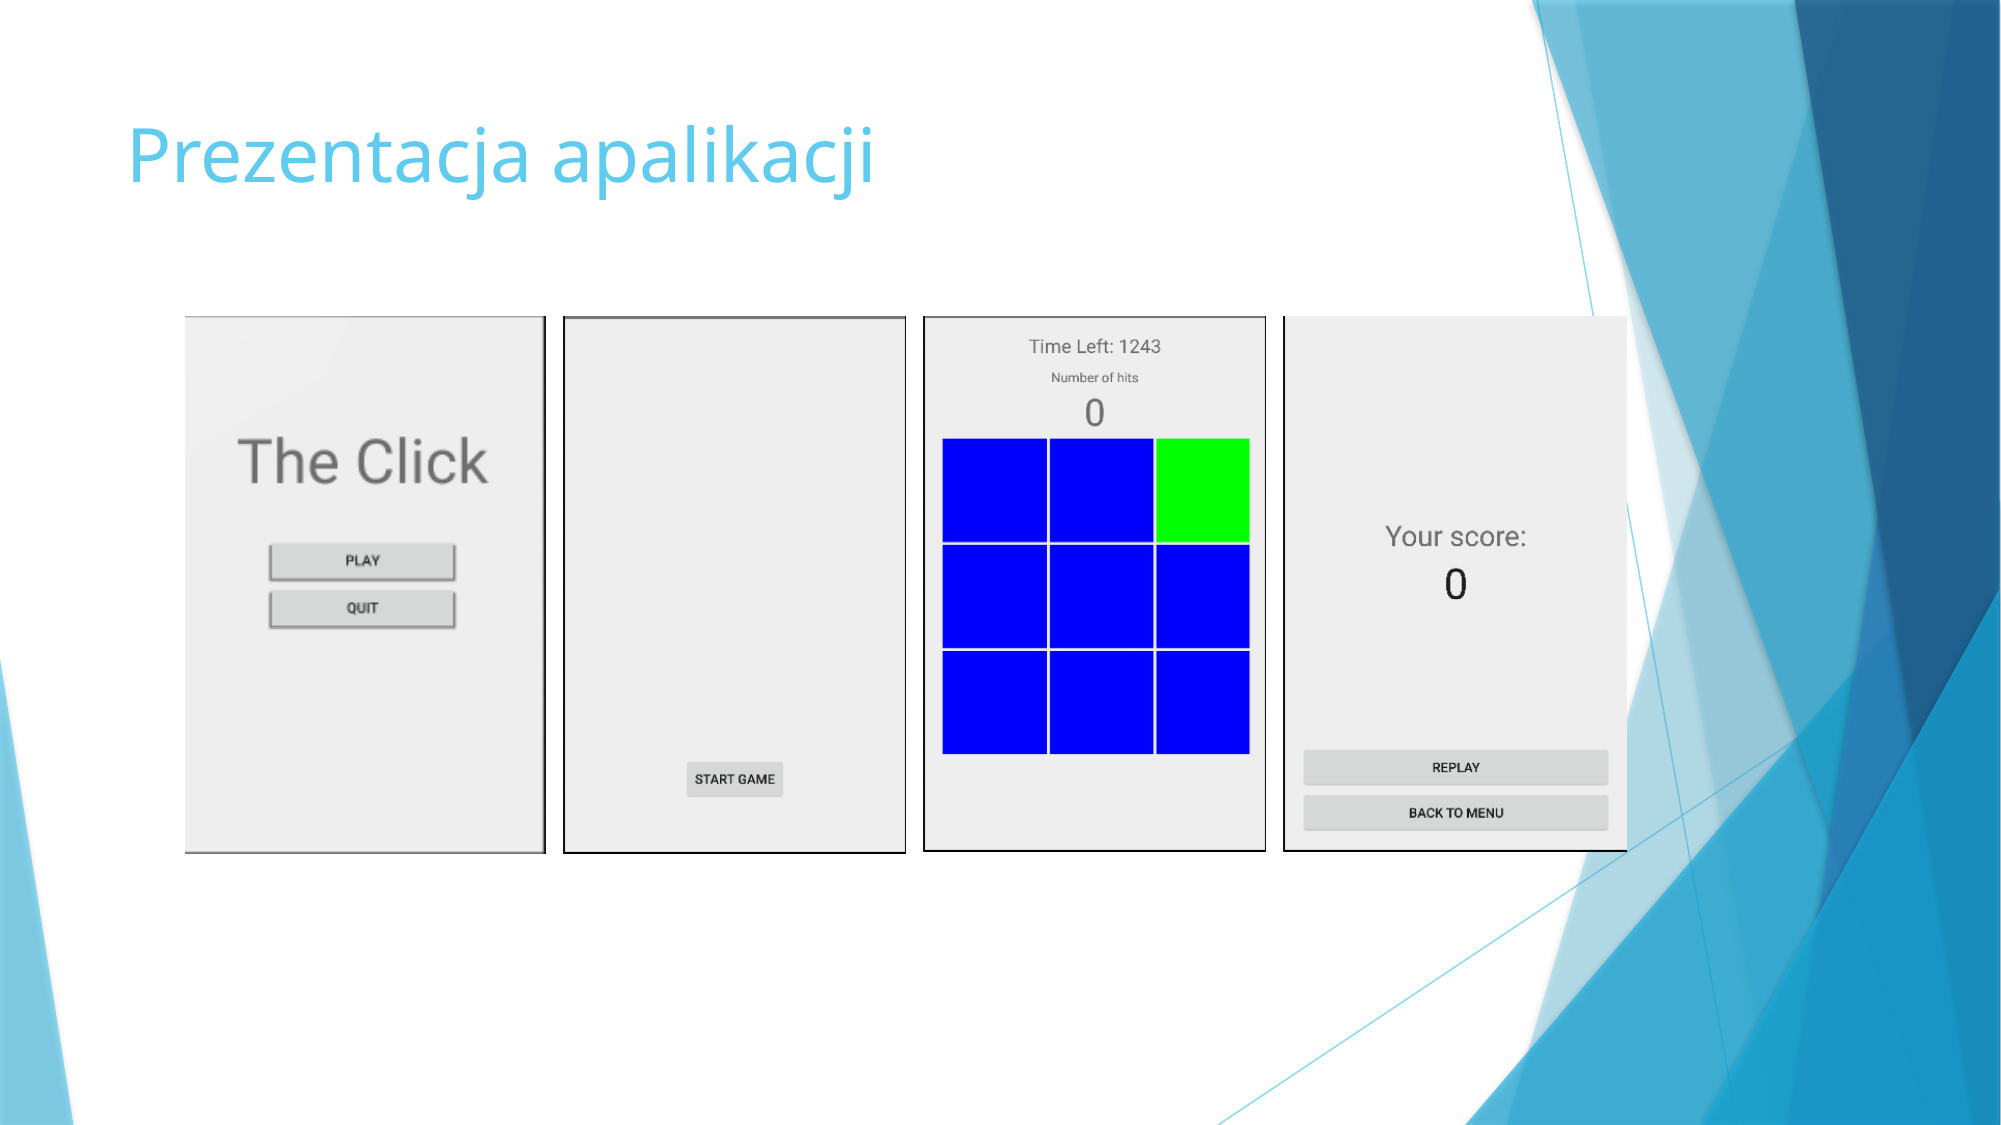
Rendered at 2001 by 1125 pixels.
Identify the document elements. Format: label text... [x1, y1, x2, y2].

picture [1283, 316, 1627, 853]
title Prezentacja apalikacji [111, 99, 1522, 317]
picture [563, 316, 907, 854]
picture [923, 316, 1267, 853]
picture [184, 316, 547, 854]
